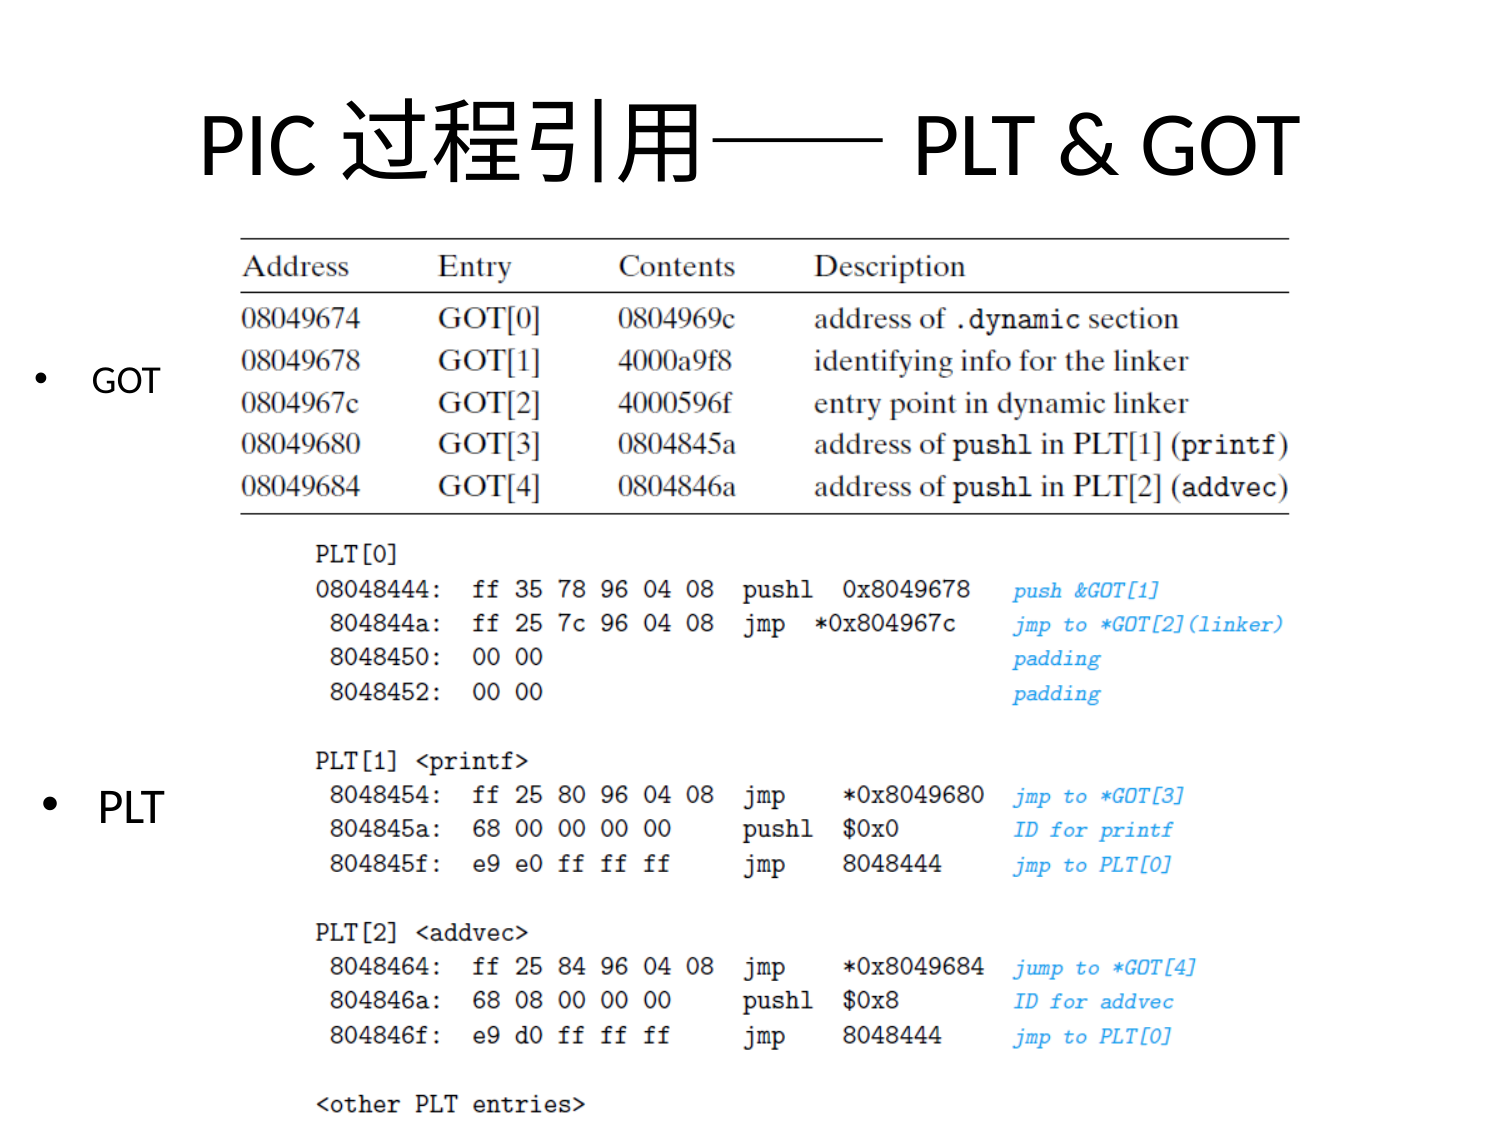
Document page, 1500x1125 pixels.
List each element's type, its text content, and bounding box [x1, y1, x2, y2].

list GOT [19, 346, 181, 438]
picture [311, 535, 1290, 1120]
title PIC过程引用——PLT & GOT [75, 45, 1425, 233]
text_box PLT [25, 765, 181, 856]
picture [228, 226, 1303, 526]
